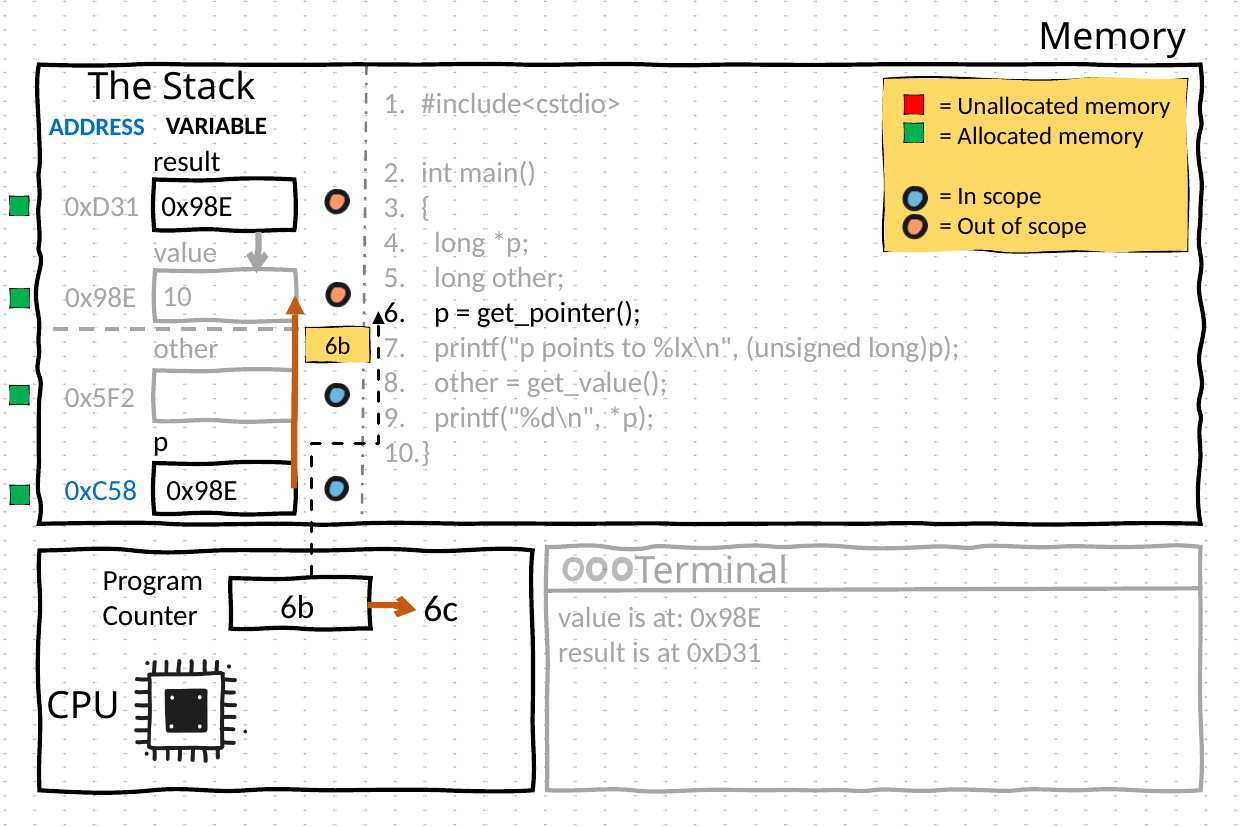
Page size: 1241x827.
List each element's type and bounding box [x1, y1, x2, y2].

text_box [884, 78, 1188, 251]
text_box [10, 385, 29, 504]
text_box [34, 102, 295, 515]
text_box [311, 311, 379, 623]
picture [0, 0, 1241, 827]
text_box [10, 196, 29, 308]
text_box [37, 4, 1203, 791]
